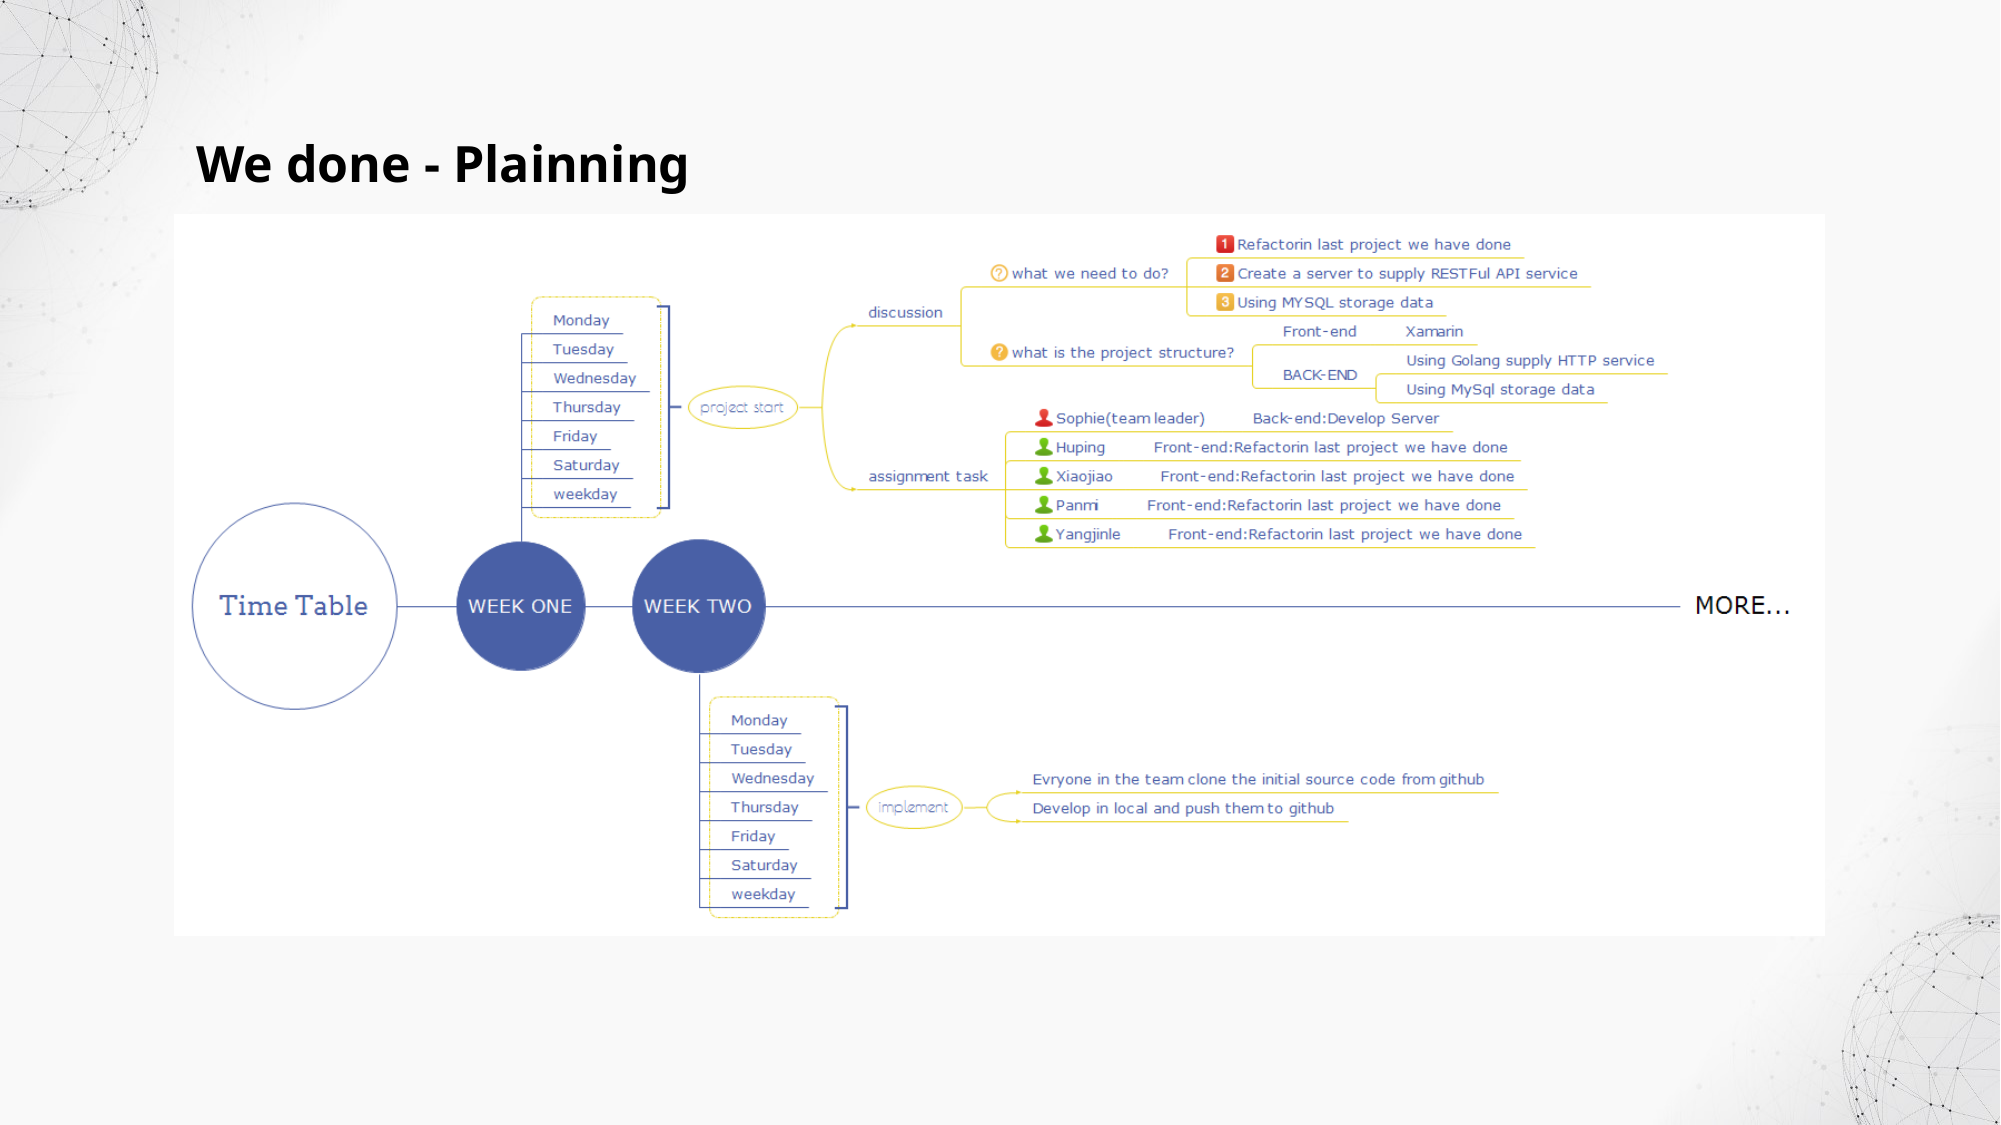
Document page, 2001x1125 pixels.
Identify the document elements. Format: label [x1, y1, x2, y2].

picture [0, 0, 2000, 1125]
text_box [185, 126, 875, 214]
